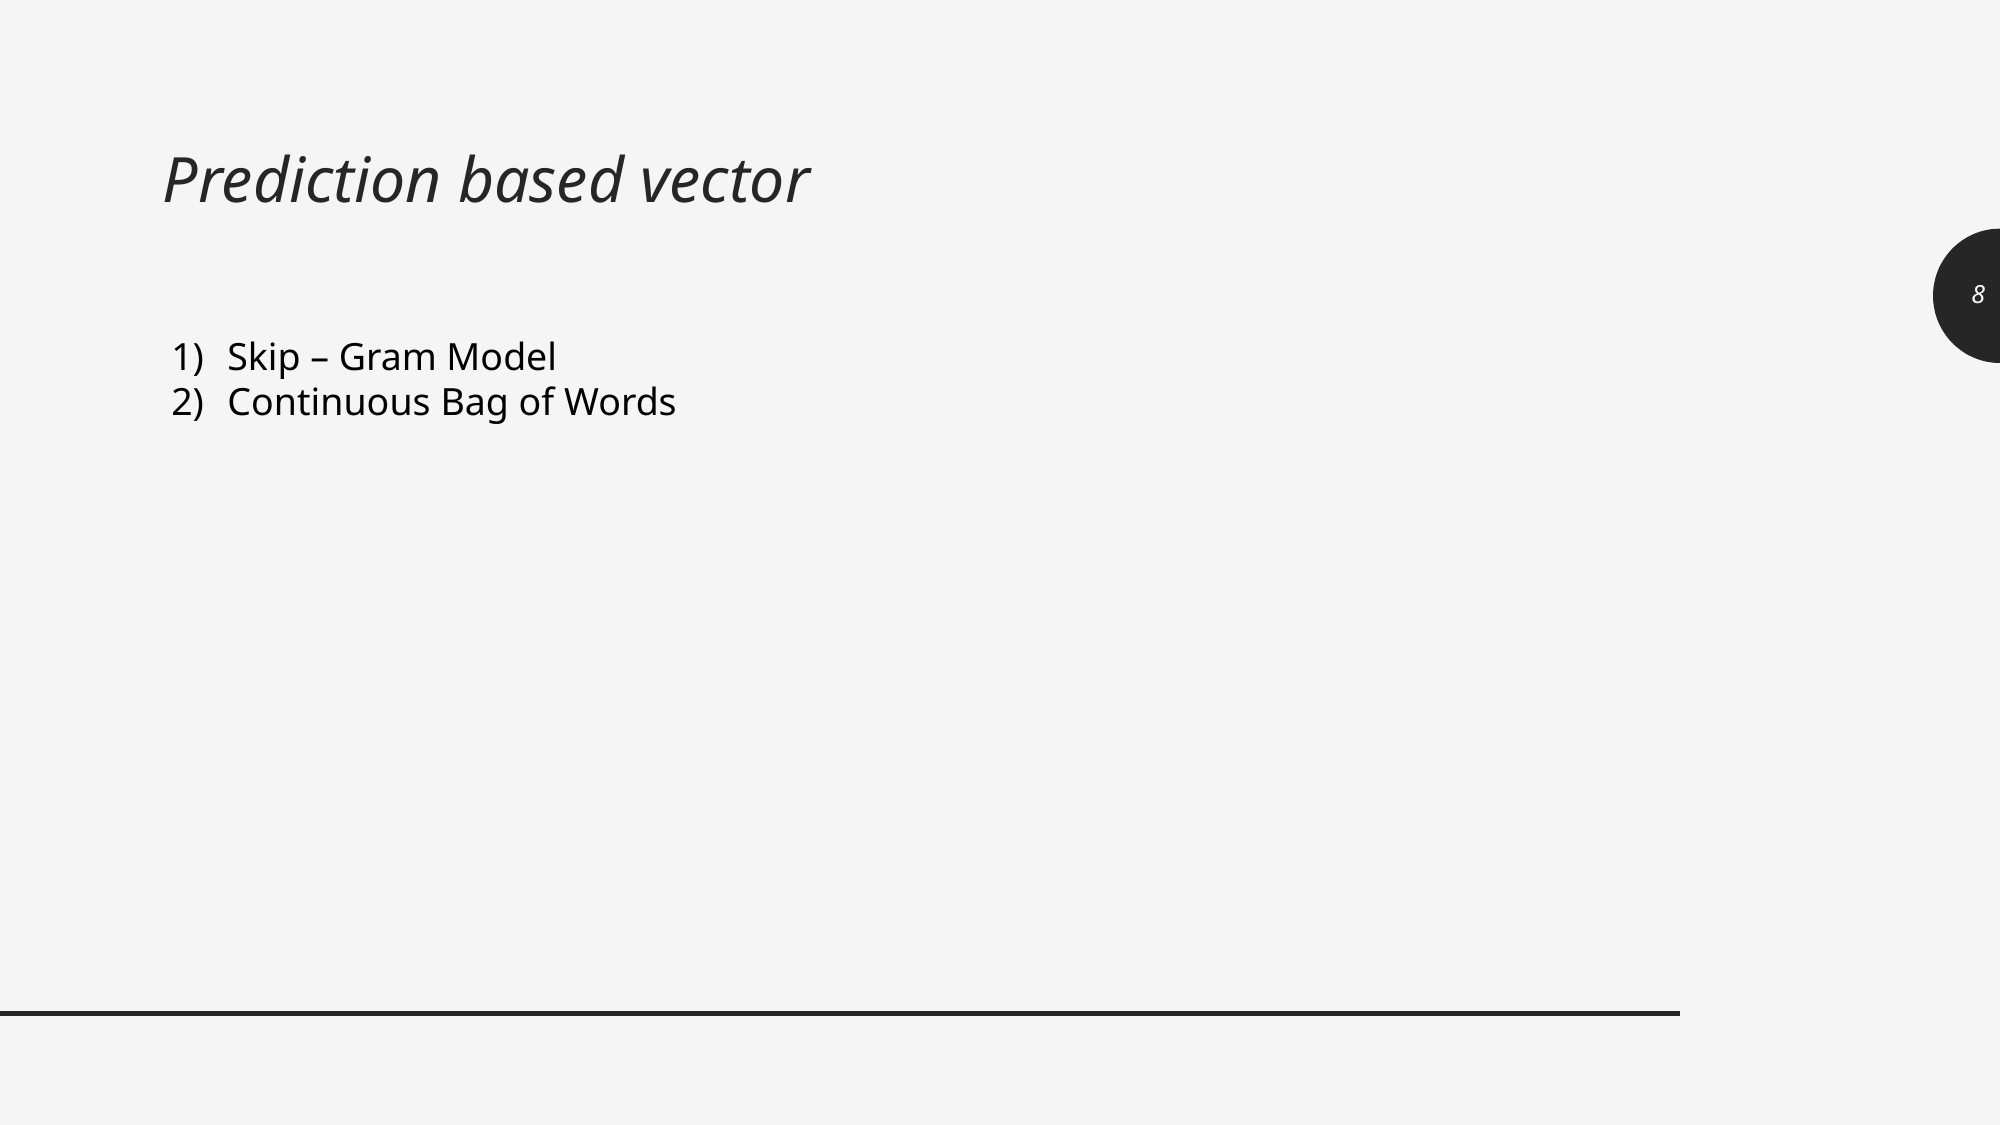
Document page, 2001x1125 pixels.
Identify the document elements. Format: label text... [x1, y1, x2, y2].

text_box Skip – Gram Model Continuous Bag of Words [156, 325, 1098, 431]
slide_number 8 [1933, 265, 2000, 326]
title Prediction based vector [147, 143, 870, 244]
